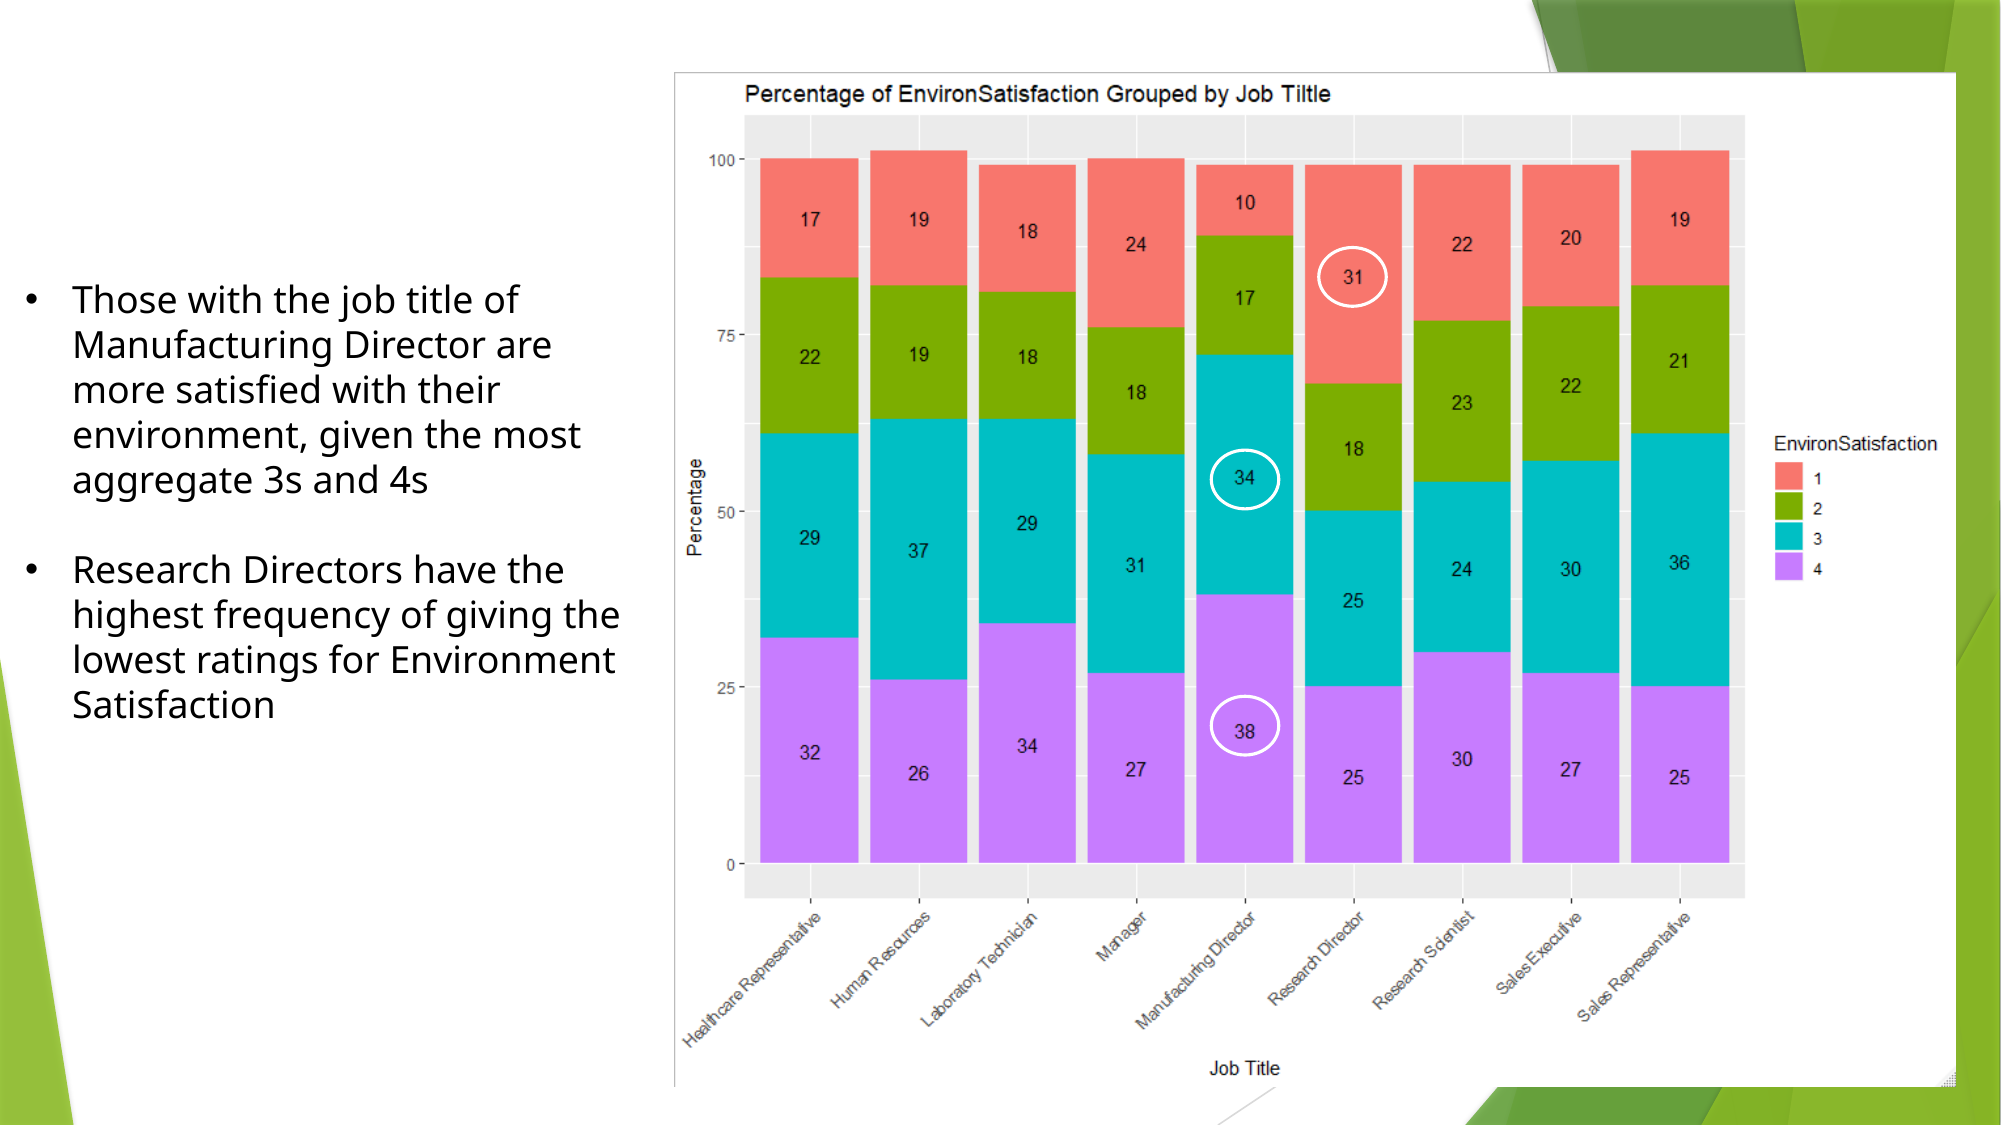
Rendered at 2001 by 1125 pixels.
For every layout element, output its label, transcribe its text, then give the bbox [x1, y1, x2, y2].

picture [674, 71, 1957, 1087]
text_box Those with the job title of Manufacturing Director are more satisfied with their environment, given the most aggregate 3s and 4s Research Directors have the highest frequency of giving the lowest ratings for Environment Satisfaction [10, 269, 649, 734]
